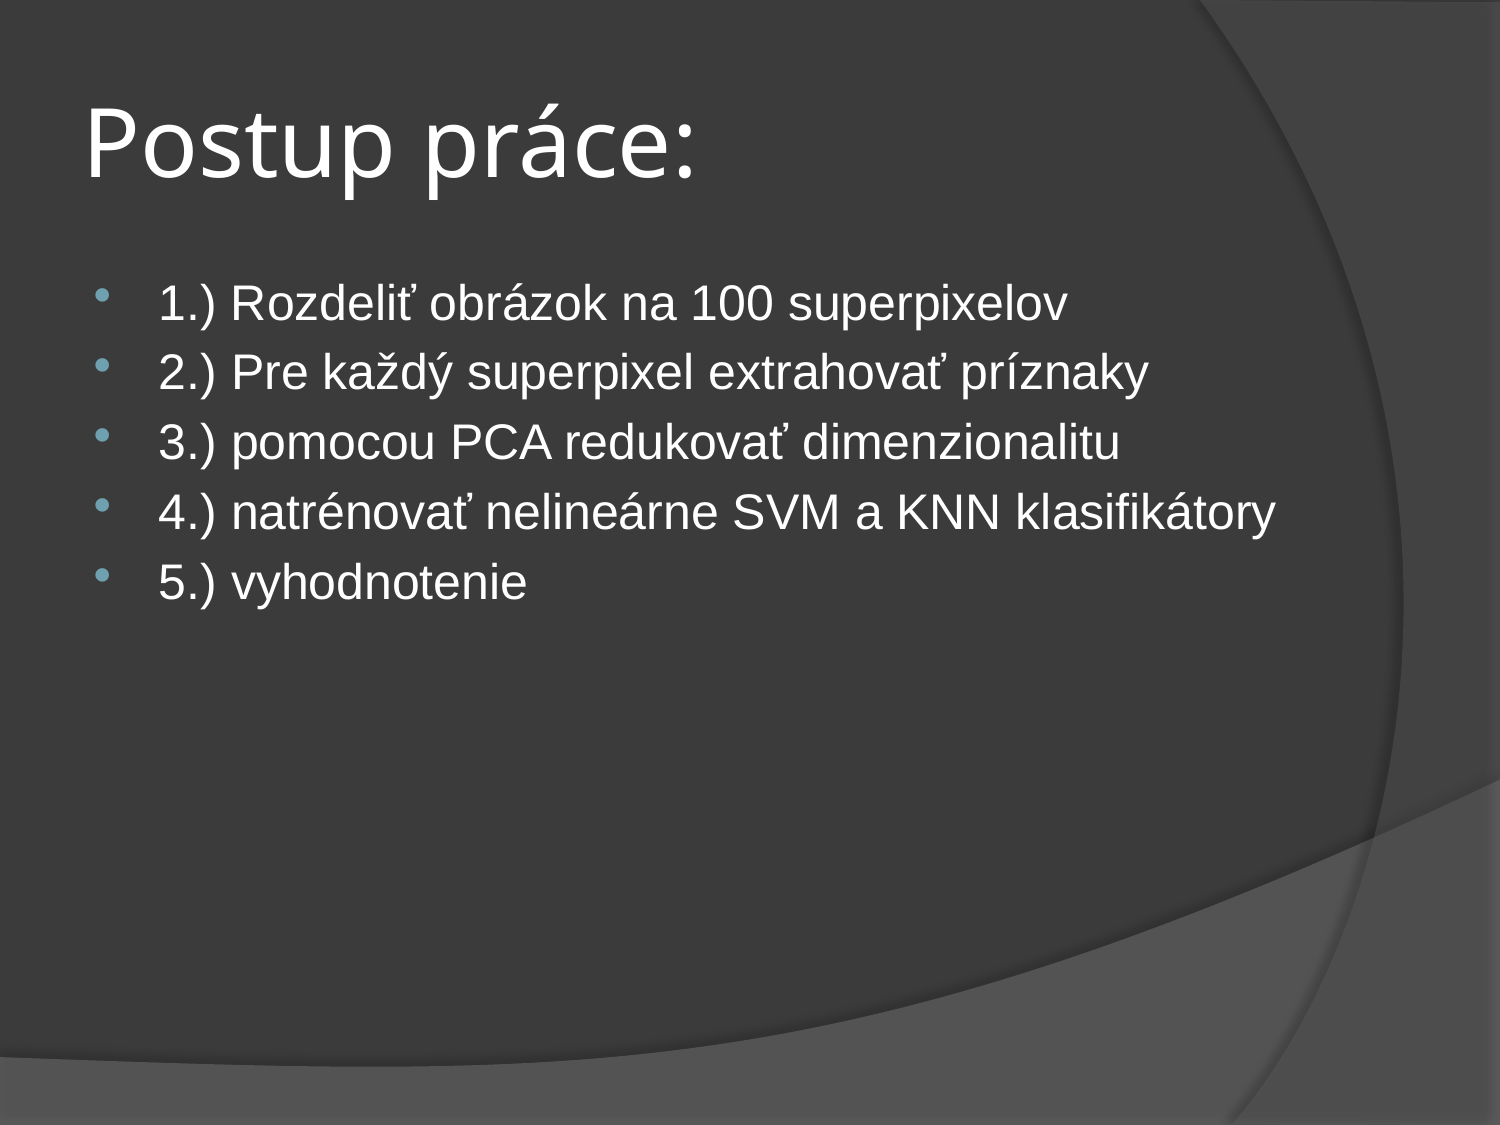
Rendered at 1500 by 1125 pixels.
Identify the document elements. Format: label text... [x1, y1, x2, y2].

title Postup práce: [75, 45, 1300, 233]
list 1.) Rozdeliť obrázok na 100 superpixelov 2.) Pre každý superpixel extrahovať príznaky 3.) pomocou PCA redukovať dimenzionalitu 4.) natrénovať nelineárne SVM a KNN klasifikátory 5.) vyhodnotenie [75, 262, 1418, 1005]
